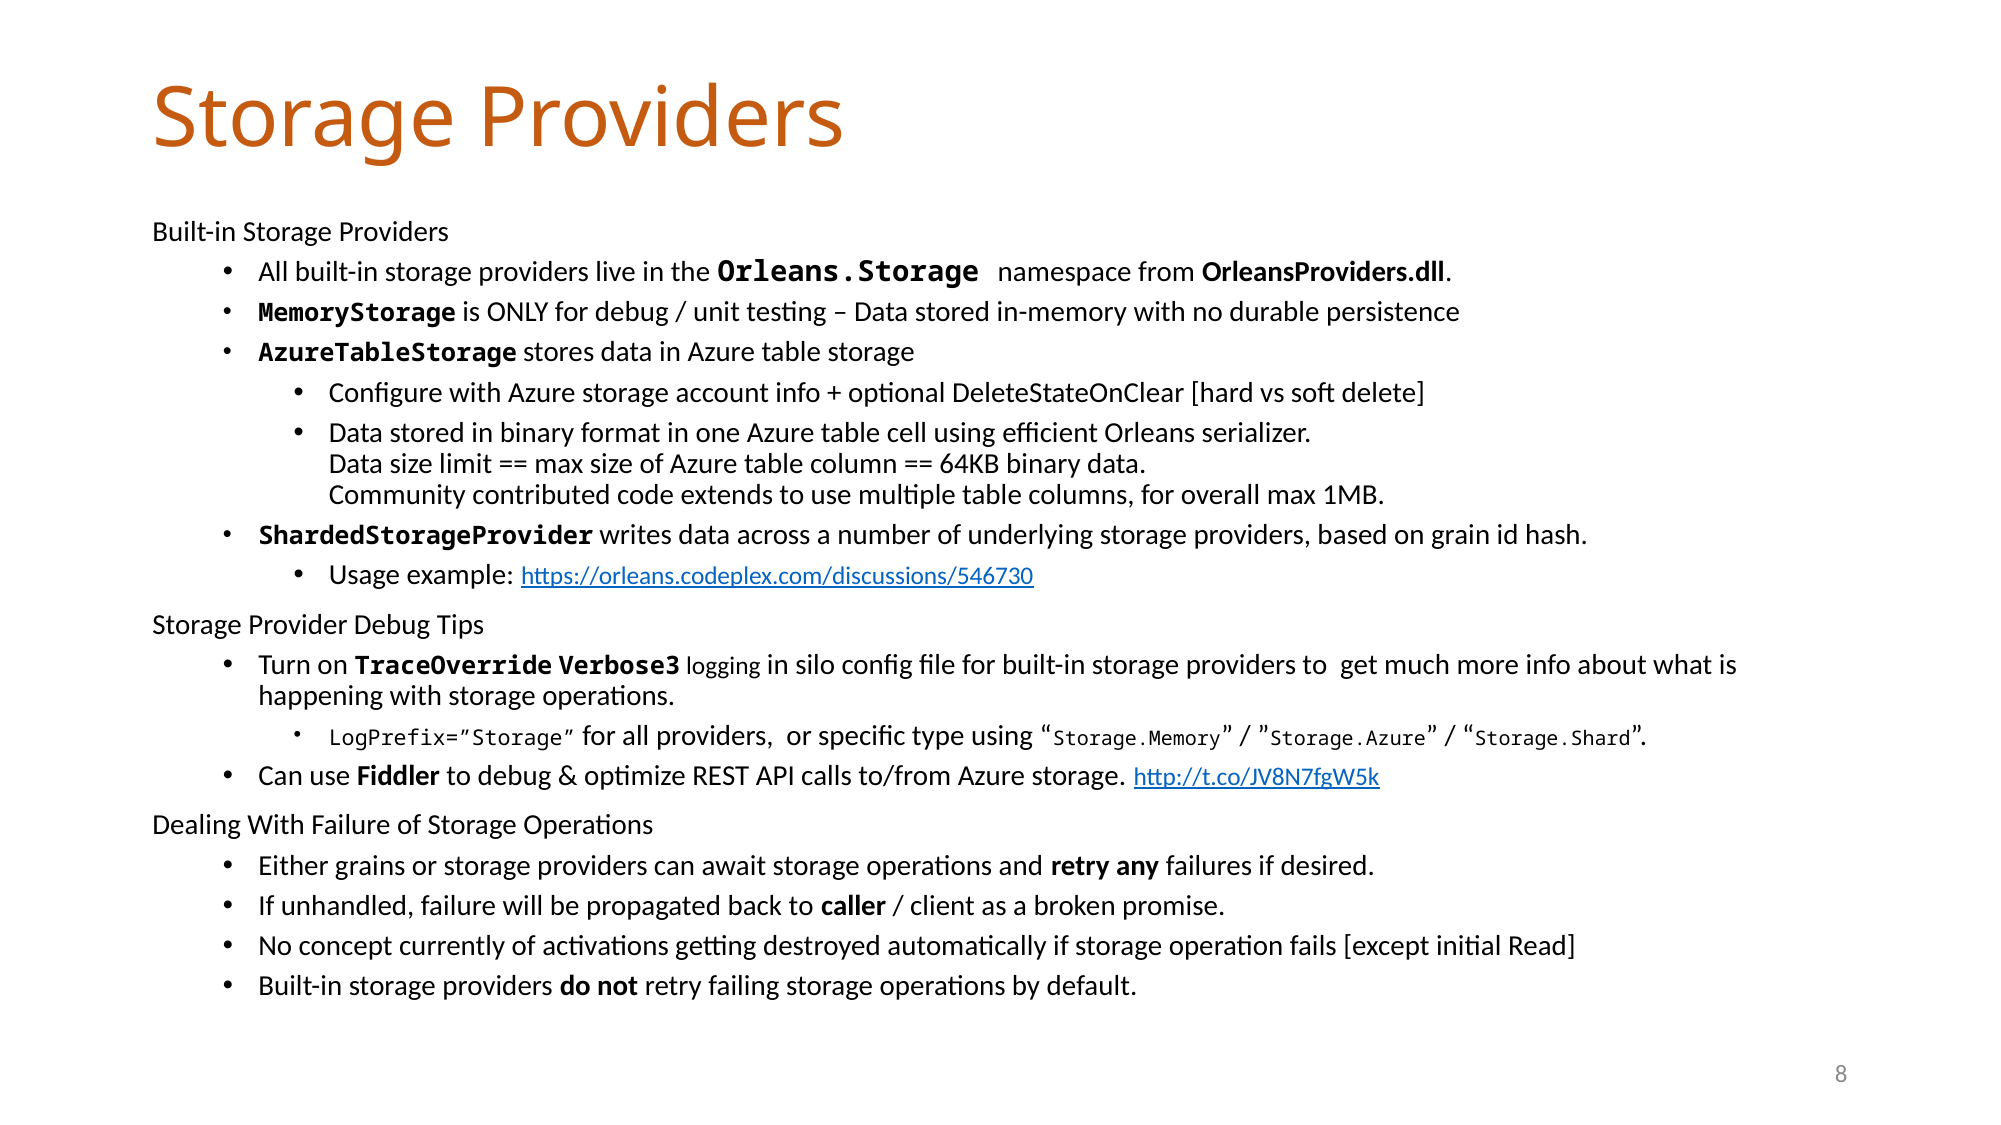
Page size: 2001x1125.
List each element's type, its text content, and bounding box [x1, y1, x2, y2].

title Storage Providers [137, 59, 1863, 179]
list Built-in Storage Providers All built-in storage providers live in the Orleans.Storage namespace from OrleansProviders.dll. MemoryStorage is ONLY for debug / unit testing – Data stored in-memory with no durable persistence AzureTableStorage stores data in Azure table storage Configure with Azure storage account info + optional DeleteStateOnClear [hard vs soft delete] Data stored in binary format in one Azure table cell using efficient Orleans serializer. Data size limit == max size of Azure table column == 64KB binary data. Community contributed code extends to use multiple table columns, for overall max 1MB. ShardedStorageProvider writes data across a number of underlying storage providers, based on grain id hash. Usage example: https://orleans.codeplex.com/discussions/546730 Storage Provider Debug Tips Turn on TraceOverride Verbose3 logging in silo config file for built-in storage providers to get much more info about what is happening with storage operations. LogPrefix=”Storage” for all providers, or specific type using “Storage.Memory” / ”Storage.Azure” / “Storage.Shard”. Can use Fiddler to debug & optimize REST API calls to/from Azure storage. http://t.co/JV8N7fgW5k Dealing With Failure of Storage Operations Either grains or storage providers can await storage operations and retry any failures if desired. If unhandled, failure will be propagated back to caller / client as a broken promise. No concept currently of activations getting destroyed automatically if storage operation fails [except initial Read] Built-in storage providers do not retry failing storage operations by default. [137, 209, 1863, 1014]
slide_number 8 [1412, 1042, 1863, 1103]
